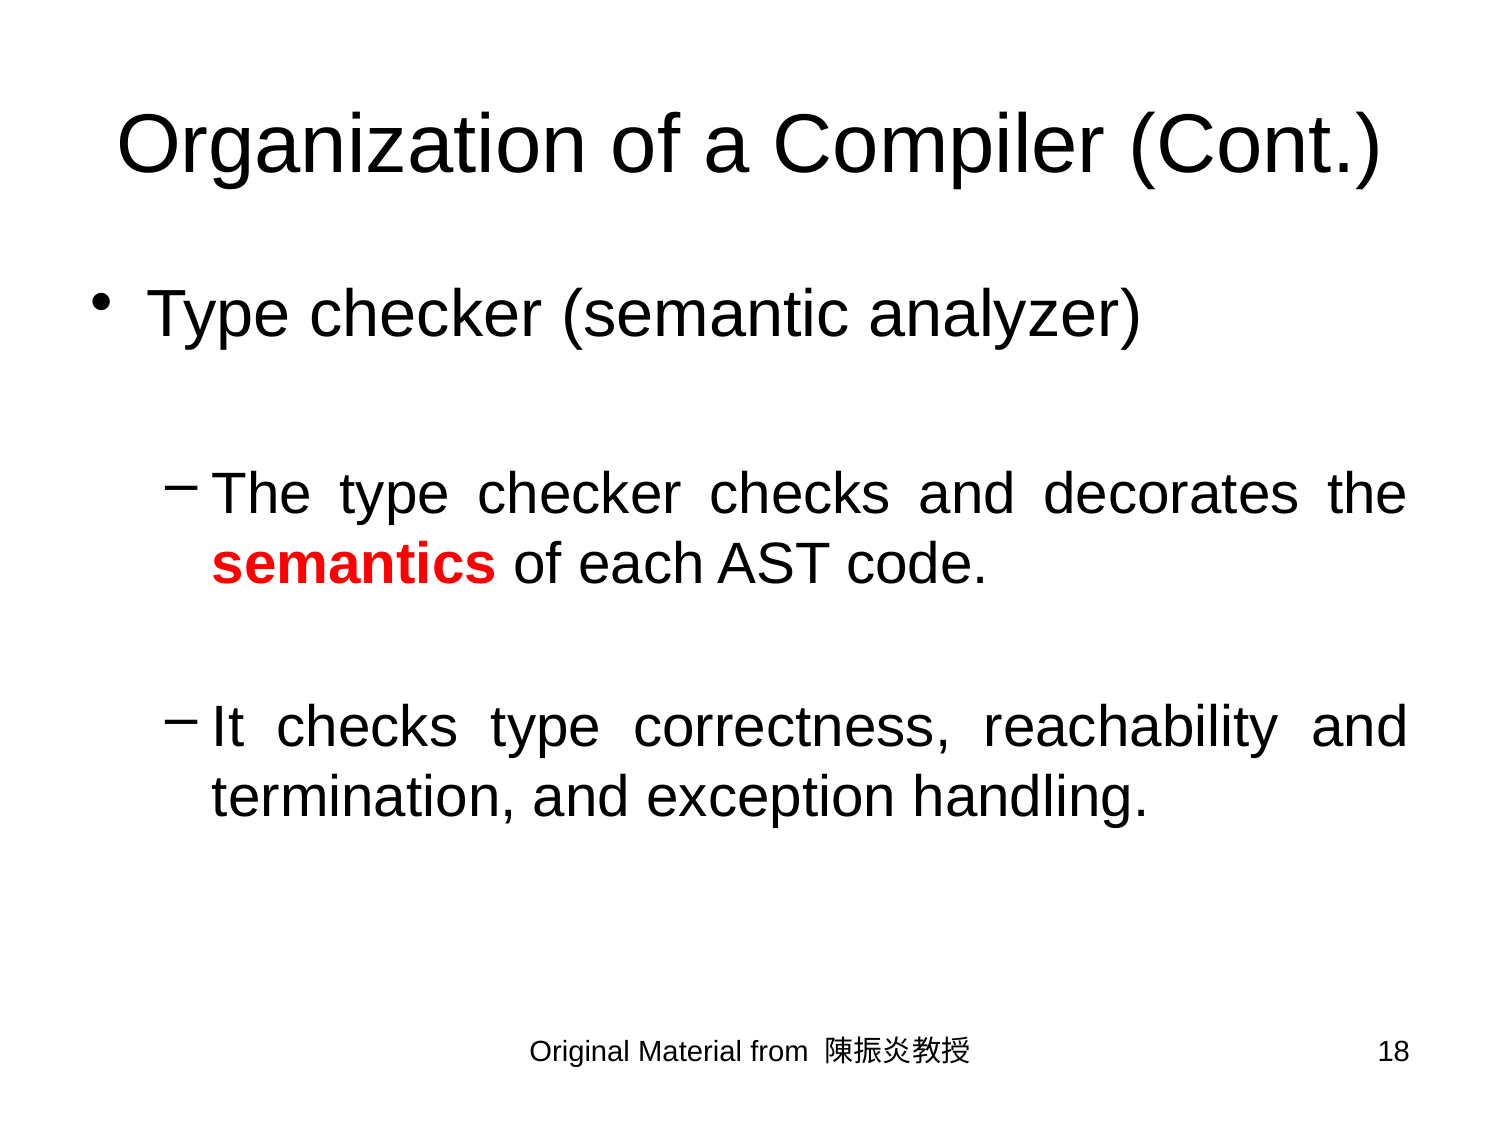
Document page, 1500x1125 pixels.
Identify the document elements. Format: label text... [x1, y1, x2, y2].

title Organization of a Compiler (Cont.) [75, 45, 1425, 233]
slide_number 18 [1074, 1024, 1426, 1103]
list Type checker (semantic analyzer) The type checker checks and decorates the semantics of each AST code. It checks type correctness, reachability and termination, and exception handling. [75, 262, 1425, 1005]
footer Original Material from 陳振炎教授 [512, 1024, 988, 1103]
